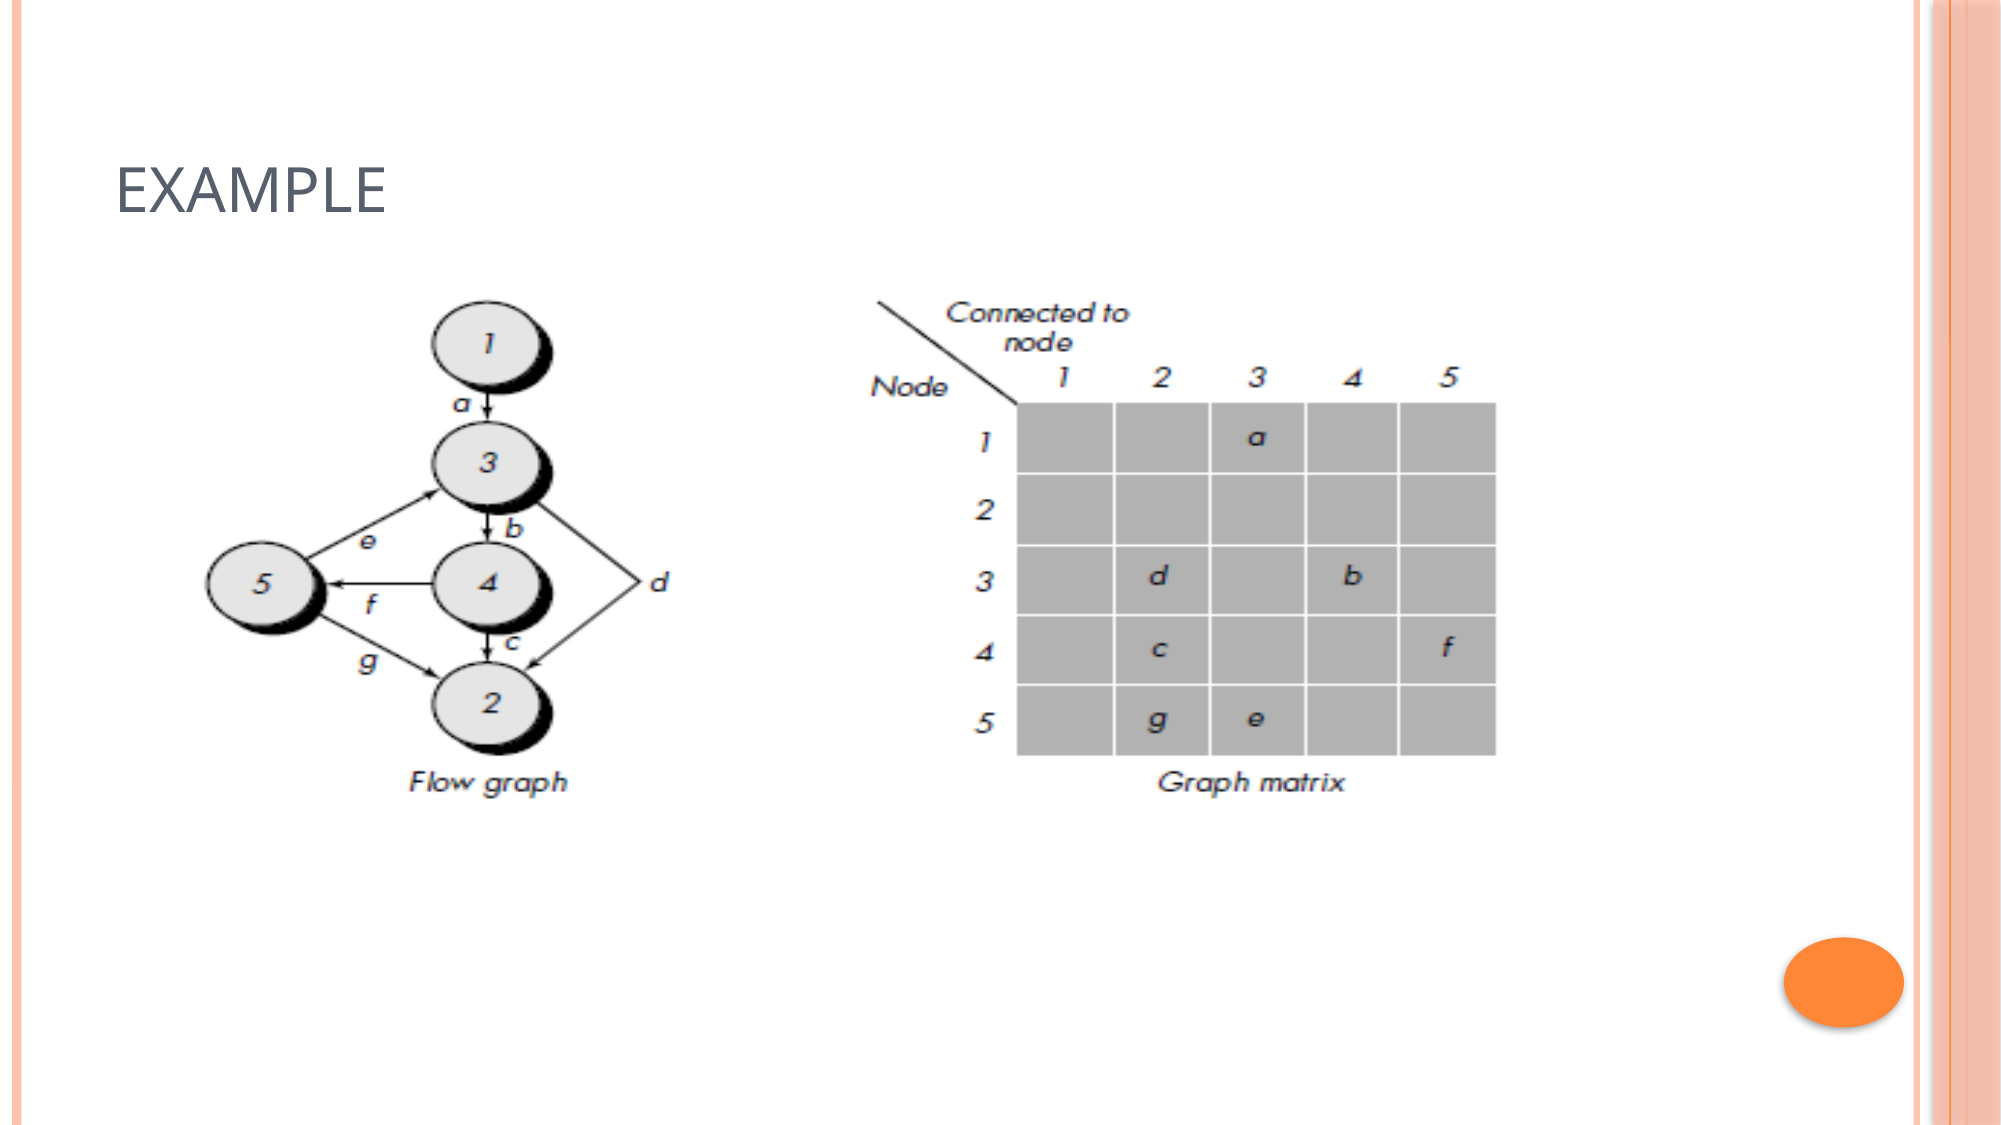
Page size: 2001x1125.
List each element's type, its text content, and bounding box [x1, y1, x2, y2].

picture [158, 261, 1550, 835]
title Example [99, 45, 1734, 233]
